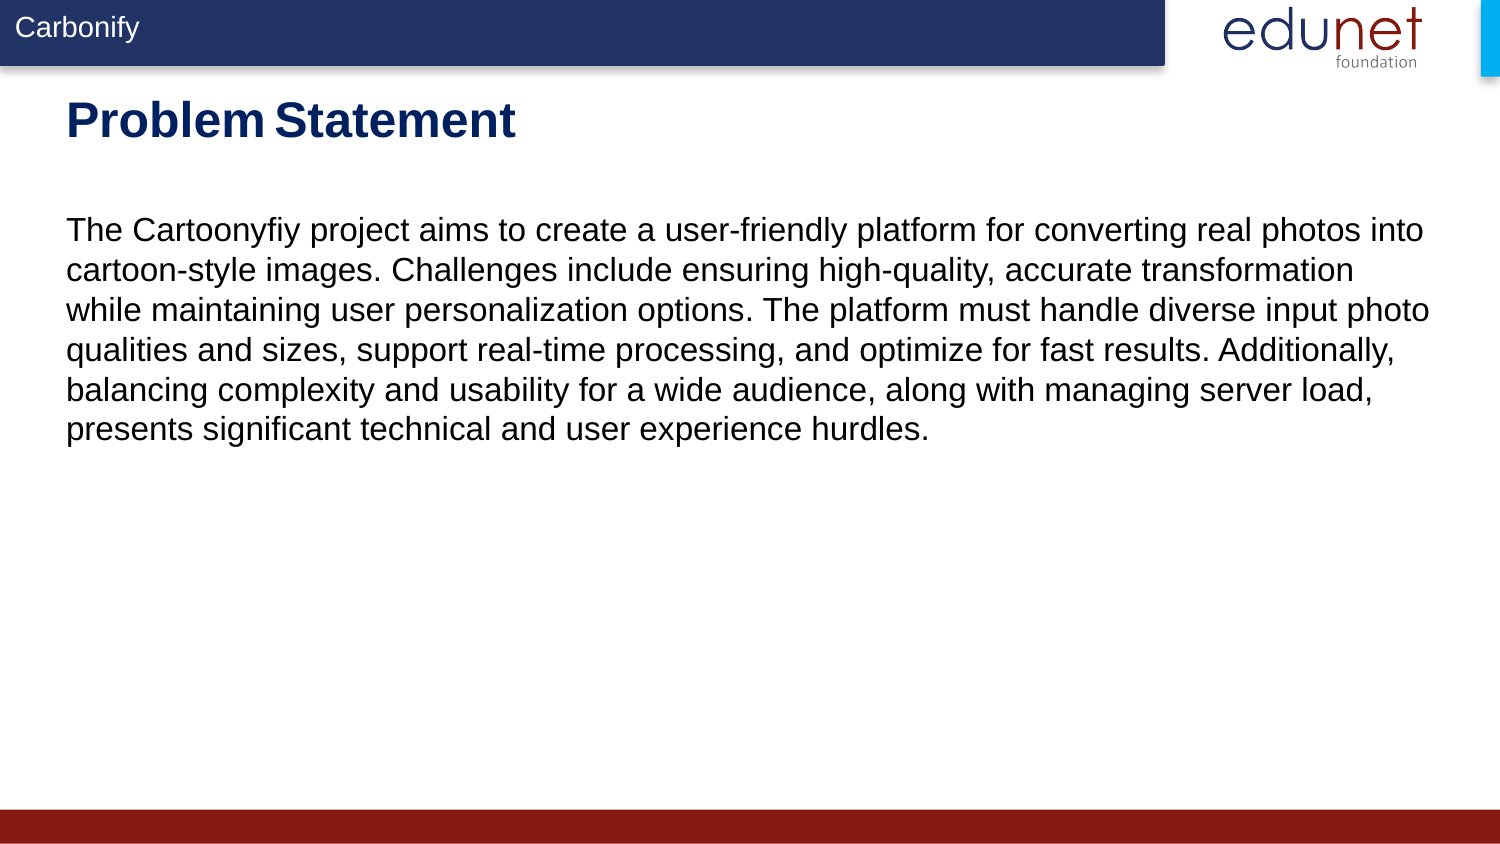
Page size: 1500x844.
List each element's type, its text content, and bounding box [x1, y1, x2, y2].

picture [1219, 4, 1424, 72]
title Problem Statement The Cartoonyfiy project aims to create a user-friendly platform for converting real photos into cartoon-style images. Challenges include ensuring high-quality, accurate transformation while maintaining user personalization options. The platform must handle diverse input photo qualities and sizes, support real-time processing, and optimize for fast results. Additionally, balancing complexity and usability for a wide audience, along with managing server load, presents significant technical and user experience hurdles. [51, 72, 1449, 167]
